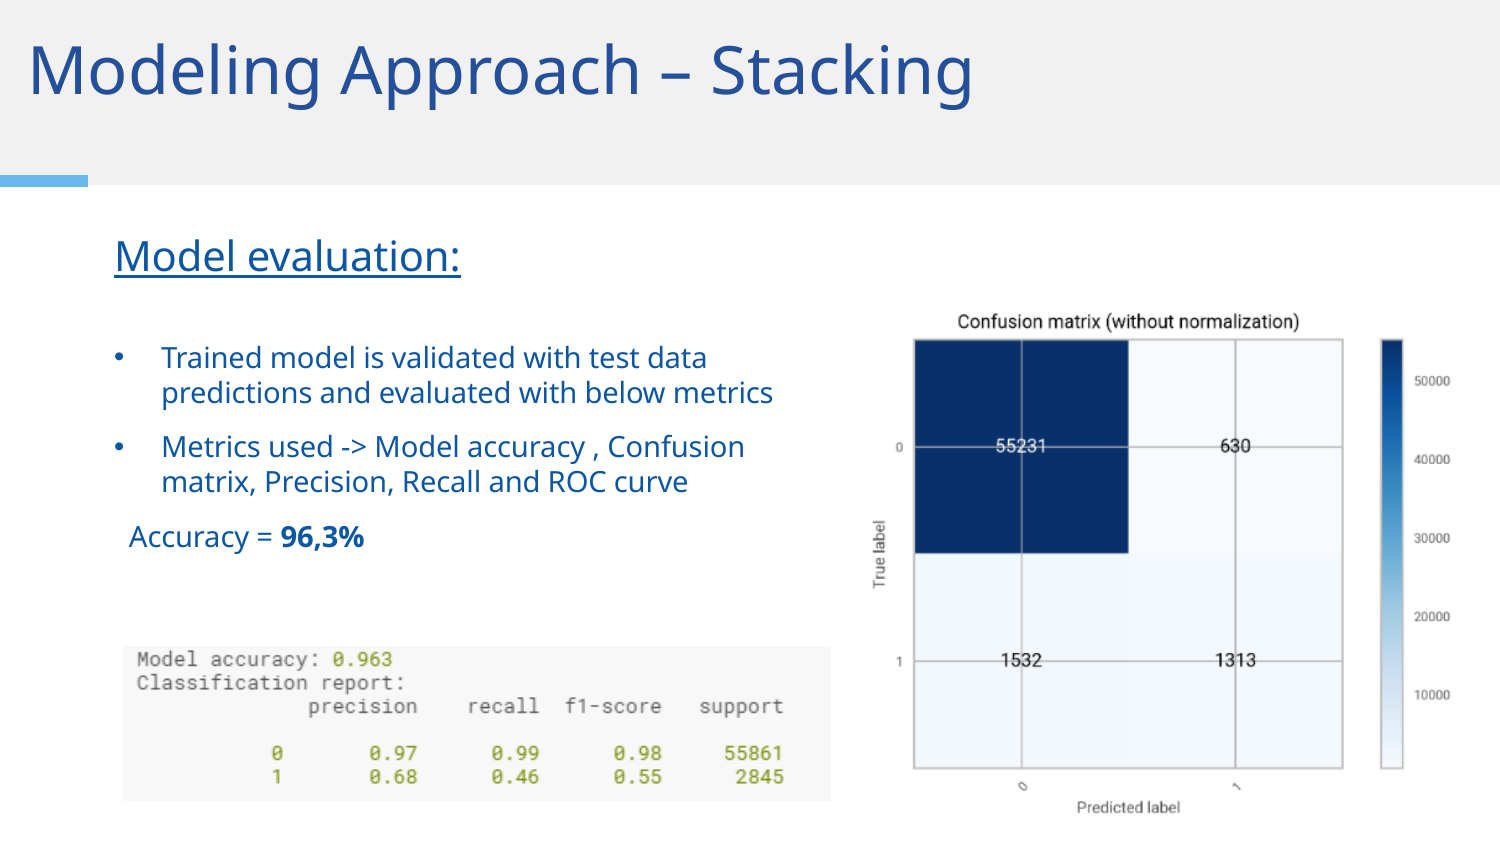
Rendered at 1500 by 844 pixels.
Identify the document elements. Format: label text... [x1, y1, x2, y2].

text_box Model evaluation: Trained model is validated with test data predictions and evaluated with below metrics Metrics used -> Model accuracy , Confusion matrix, Precision, Recall and ROC curve Accuracy = 96,3% [83, 222, 809, 561]
picture [123, 646, 831, 802]
picture [855, 302, 1475, 830]
title Modeling Approach – Stacking [25, 4, 1500, 147]
text_box [0, 0, 1500, 186]
